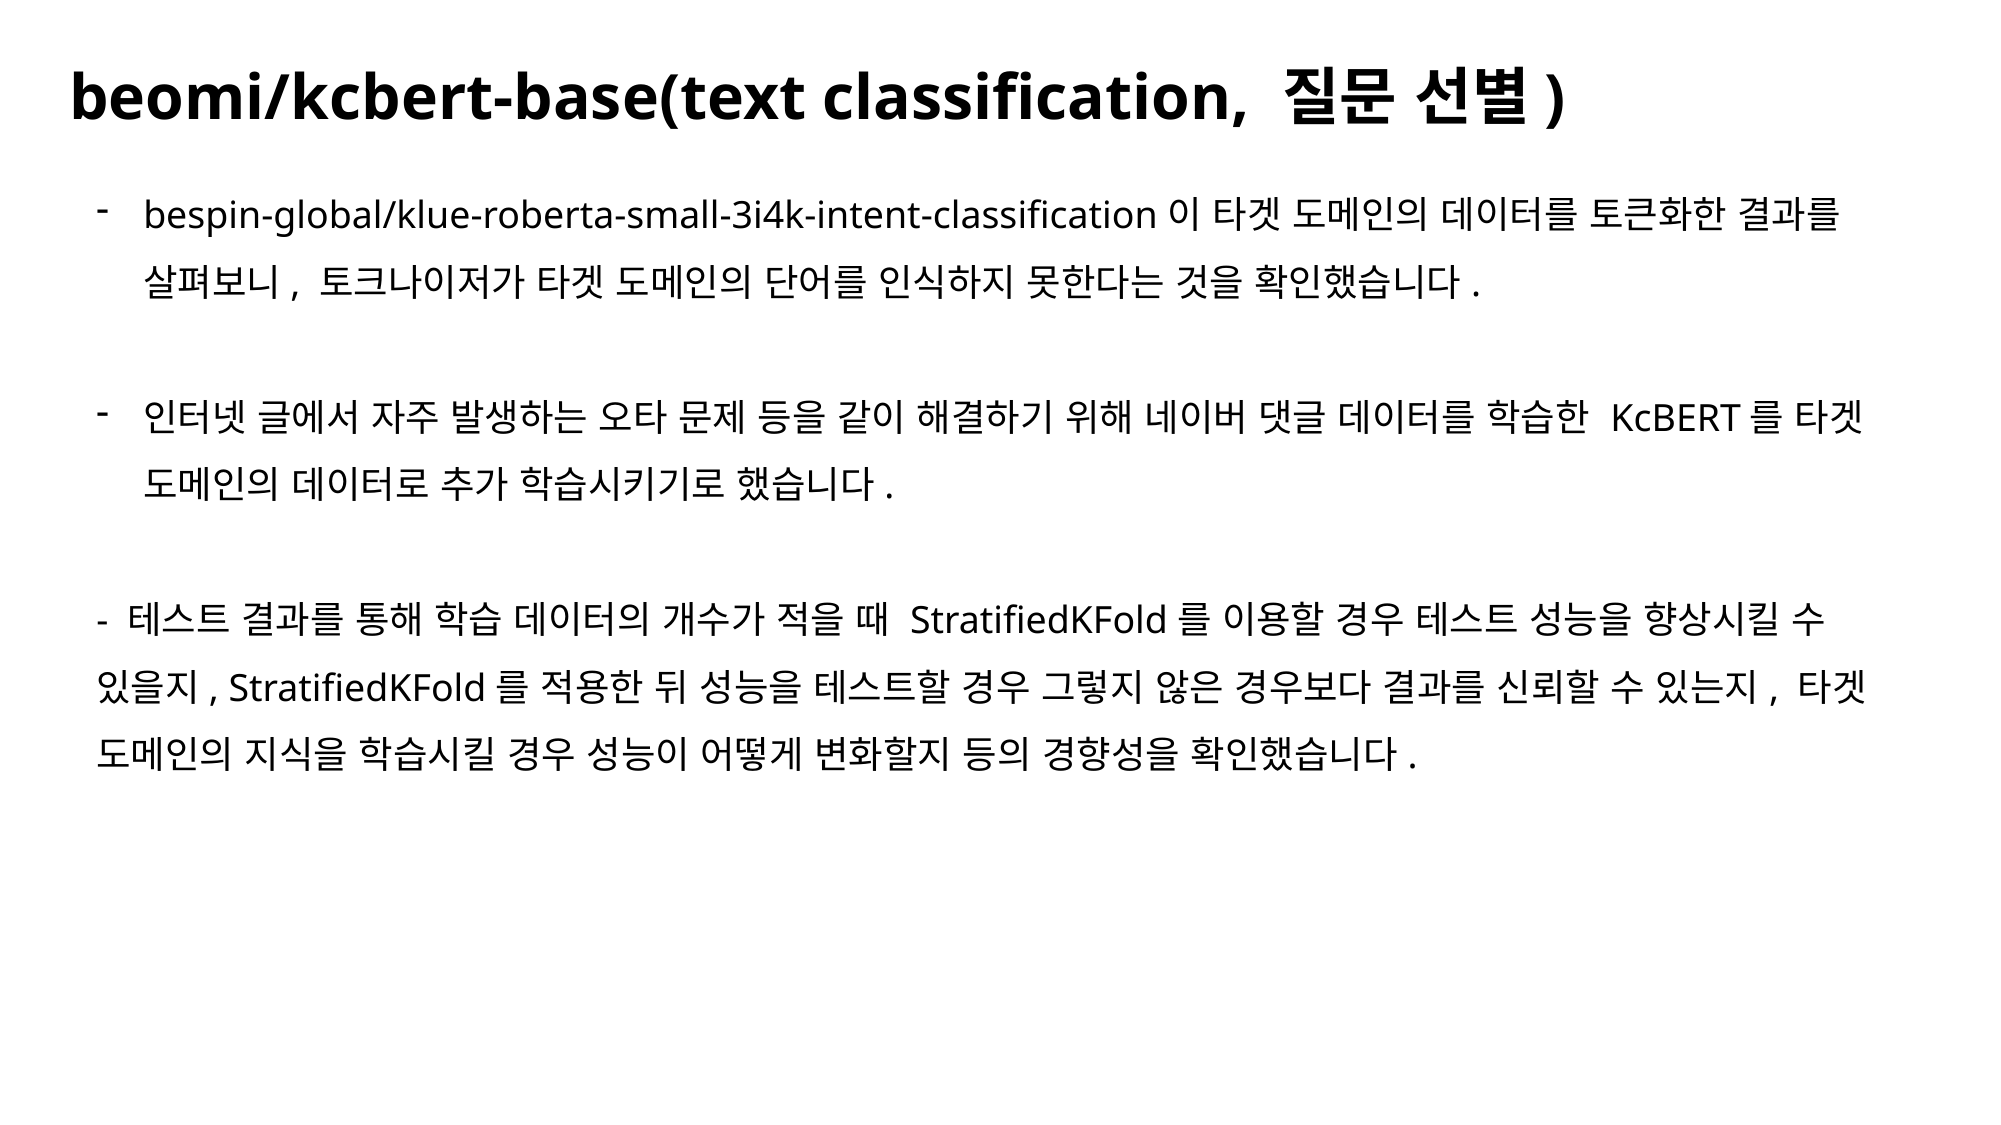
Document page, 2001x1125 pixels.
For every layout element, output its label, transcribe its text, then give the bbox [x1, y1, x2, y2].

title beomi/kcbert-base(text classification, 질문 선별) [54, 37, 1843, 162]
text_box bespin-global/klue-roberta-small-3i4k-intent-classification이 타겟 도메인의 데이터를 토큰화한 결과를 살펴보니, 토크나이저가 타겟 도메인의 단어를 인식하지 못한다는 것을 확인했습니다. 인터넷 글에서 자주 발생하는 오타 문제 등을 같이 해결하기 위해 네이버 댓글 데이터를 학습한 KcBERT를 타겟 도메인의 데이터로 추가 학습시키기로 했습니다. - 테스트 결과를 통해 학습 데이터의 개수가 적을 때 StratifiedKFold를 이용할 경우 테스트 성능을 향상시킬 수 있을지, StratifiedKFold를 적용한 뒤 성능을 테스트할 경우 그렇지 않은 경우보다 결과를 신뢰할 수 있는지, 타겟 도메인의 지식을 학습시킬 경우 성능이 어떻게 변화할지 등의 경향성을 확인했습니다. [81, 161, 1919, 919]
